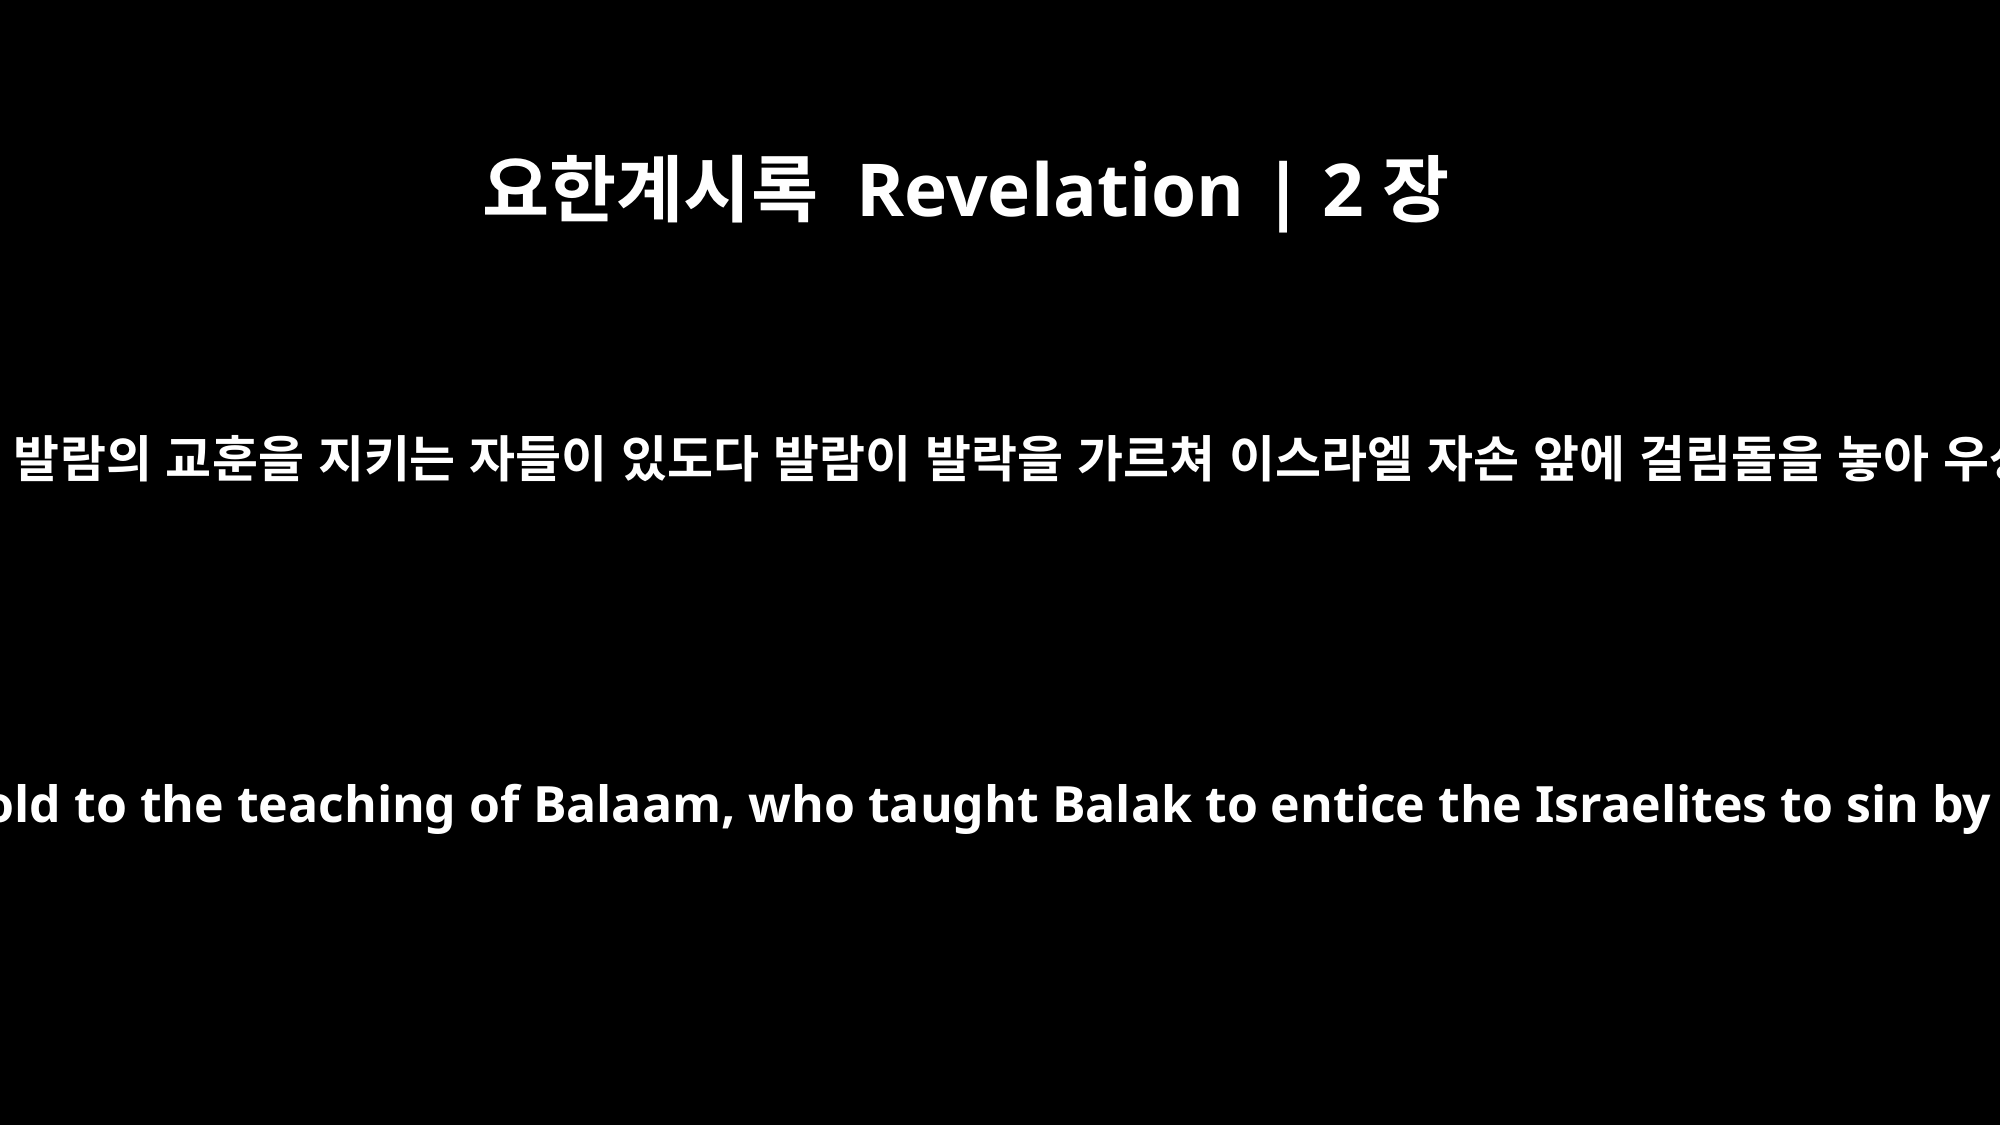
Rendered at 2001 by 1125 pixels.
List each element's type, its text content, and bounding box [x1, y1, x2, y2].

text_box Nevertheless, I have a few things against you: You have people there who hold to the teaching of Balaam, who taught Balak to entice the Israelites to sin by eating food sacrificed to idols and by committing sexual immorality. [0, 764, 2000, 840]
text_box 14 그러나 네게 두어 가지 책망할 것이 있나니 거기 네게 발람의 교훈을 지키는 자들이 있도다 발람이 발락을 가르쳐 이스라엘 자손 앞에 걸림돌을 놓아 우상의 제물을 먹게 하였고 또 행음하게 하였느니라 [0, 359, 2000, 495]
text_box 요한계시록 Revelation | 2장 [467, 136, 1465, 239]
